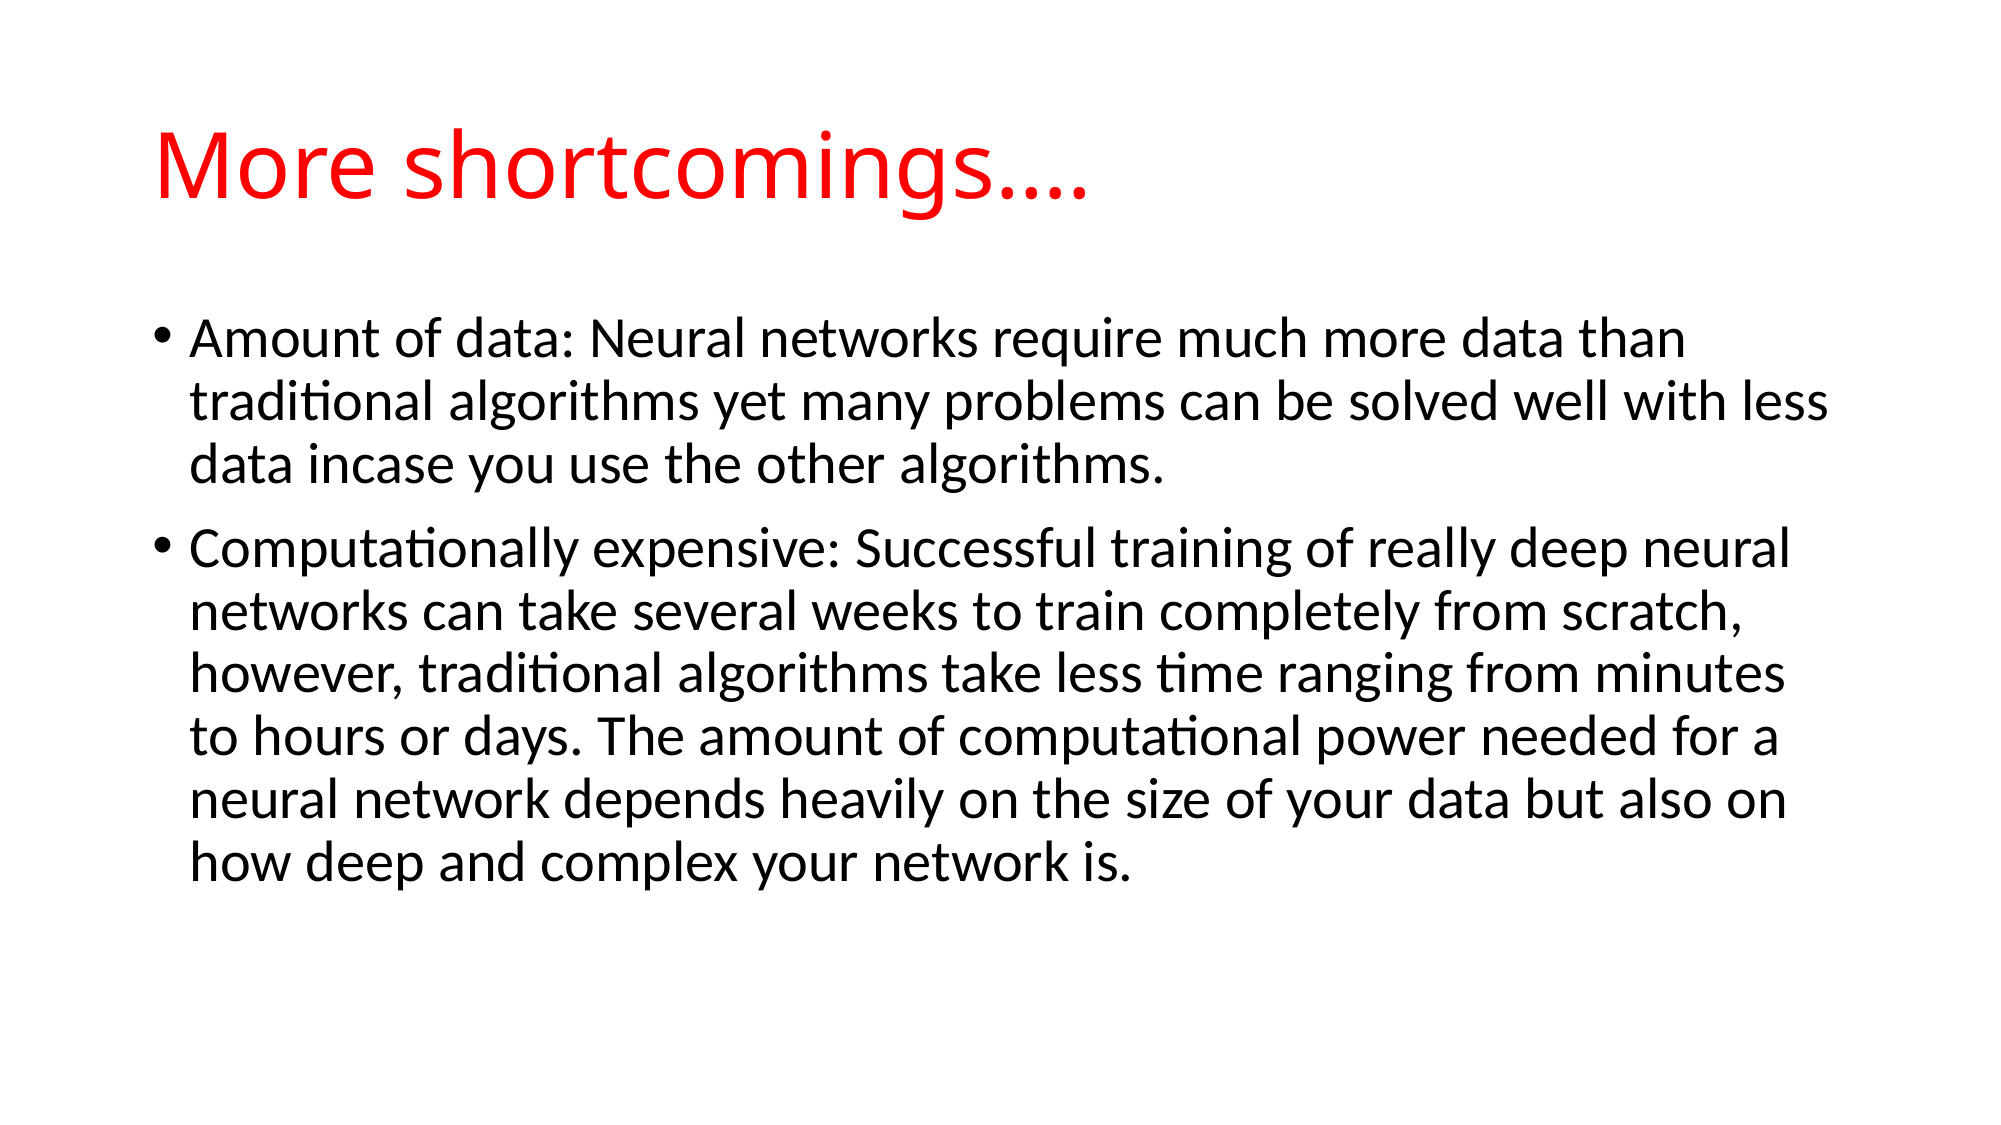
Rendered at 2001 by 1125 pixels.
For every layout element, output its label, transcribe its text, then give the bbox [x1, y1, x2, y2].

list Amount of data: Neural networks require much more data than traditional algorithms yet many problems can be solved well with less data incase you use the other algorithms. Computationally expensive: Successful training of really deep neural networks can take several weeks to train completely from scratch, however, traditional algorithms take less time ranging from minutes to hours or days. The amount of computational power needed for a neural network depends heavily on the size of your data but also on how deep and complex your network is. [137, 299, 1863, 1014]
title More shortcomings…. [137, 59, 1863, 278]
